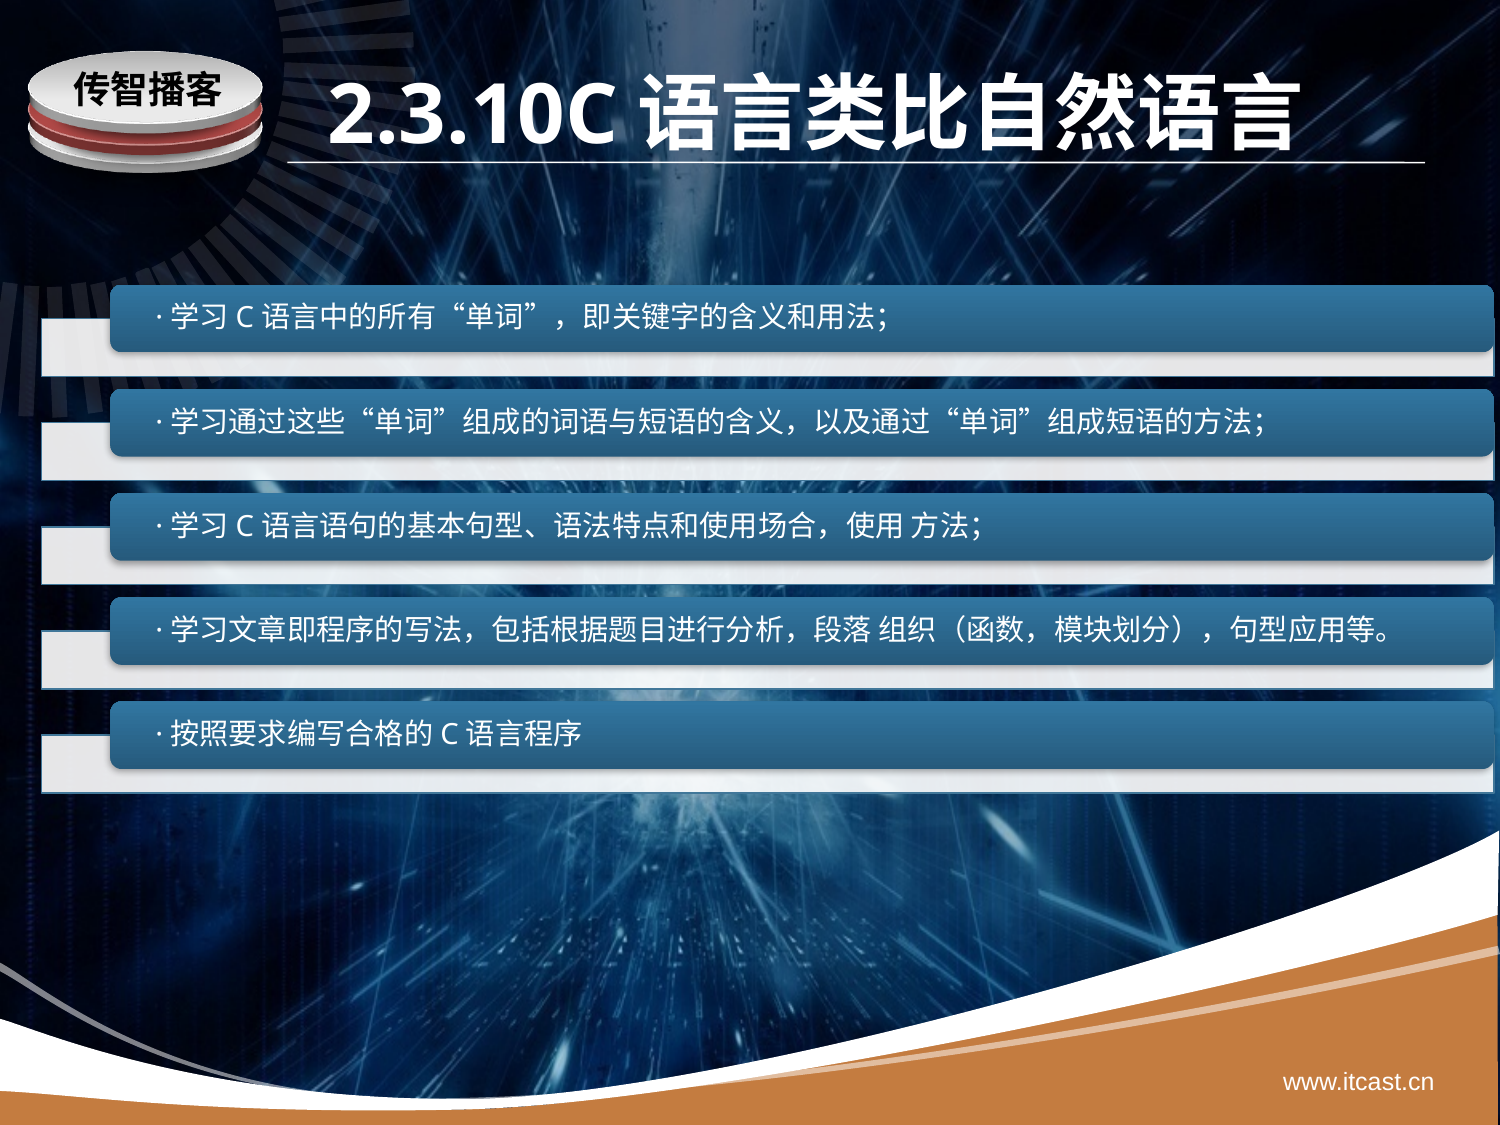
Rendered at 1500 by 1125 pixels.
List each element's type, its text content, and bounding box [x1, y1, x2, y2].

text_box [41, 207, 1495, 870]
title 2.3.10C语言类比自然语言 [312, 37, 1426, 183]
picture [0, 0, 1500, 1098]
picture [0, 972, 234, 1080]
footer www.itcast.cn [974, 1058, 1451, 1104]
